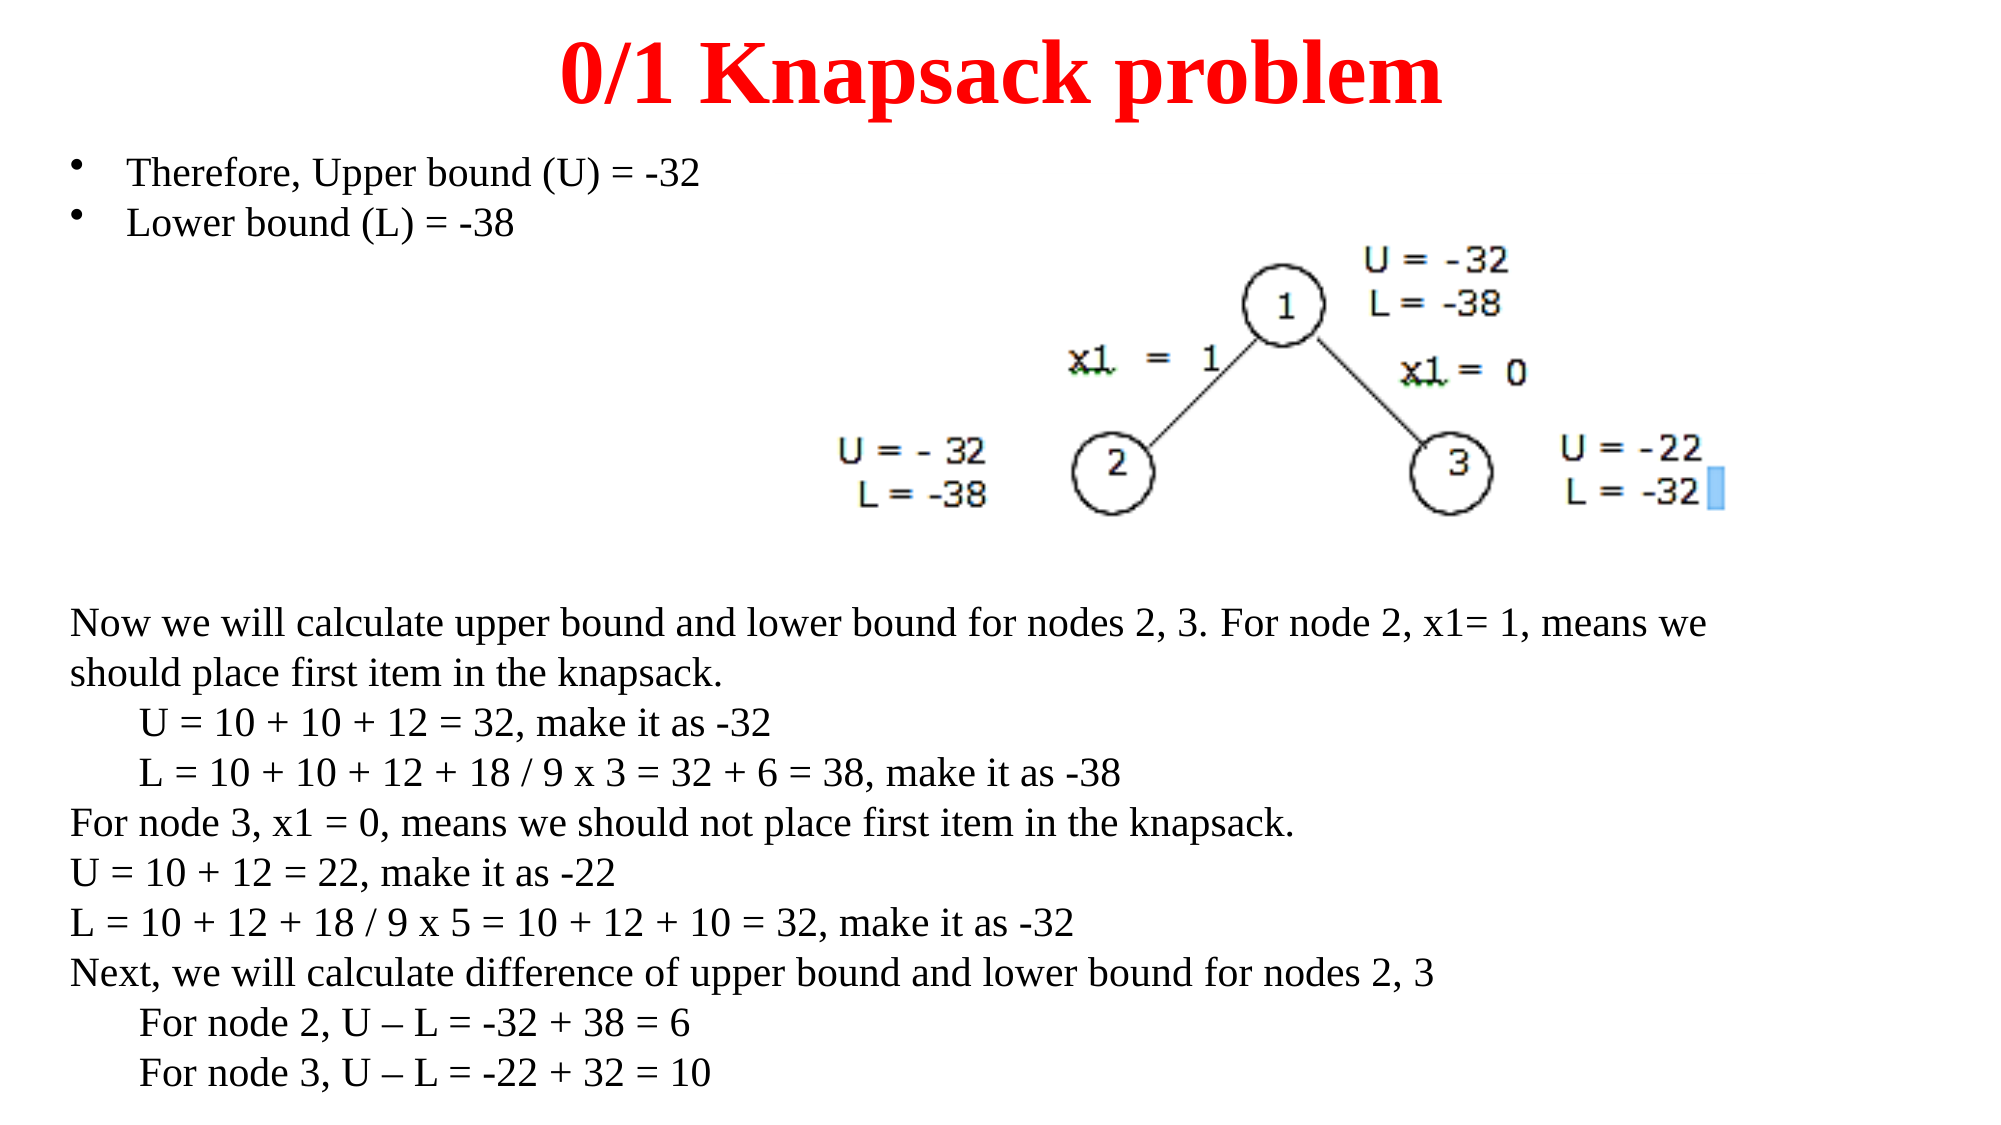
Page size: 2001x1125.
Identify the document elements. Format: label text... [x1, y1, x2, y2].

list Therefore, Upper bound (U) = -32 Lower bound (L) = -38 Now we will calculate upper bound and lower bound for nodes 2, 3. For node 2, x1= 1, means we should place first item in the knapsack. U = 10 + 10 + 12 = 32, make it as -32 L = 10 + 10 + 12 + 18 / 9 x 3 = 32 + 6 = 38, make it as -38 For node 3, x1 = 0, means we should not place first item in the knapsack. U = 10 + 12 = 22, make it as -22 L = 10 + 12 + 18 / 9 x 5 = 10 + 12 + 10 = 32, make it as -32 Next, we will calculate difference of upper bound and lower bound for nodes 2, 3 For node 2, U – L = -32 + 38 = 6 For node 3, U – L = -22 + 32 = 10 [54, 136, 1981, 1095]
title 0/1 Knapsack problem [102, 18, 1903, 115]
picture [775, 172, 1766, 563]
